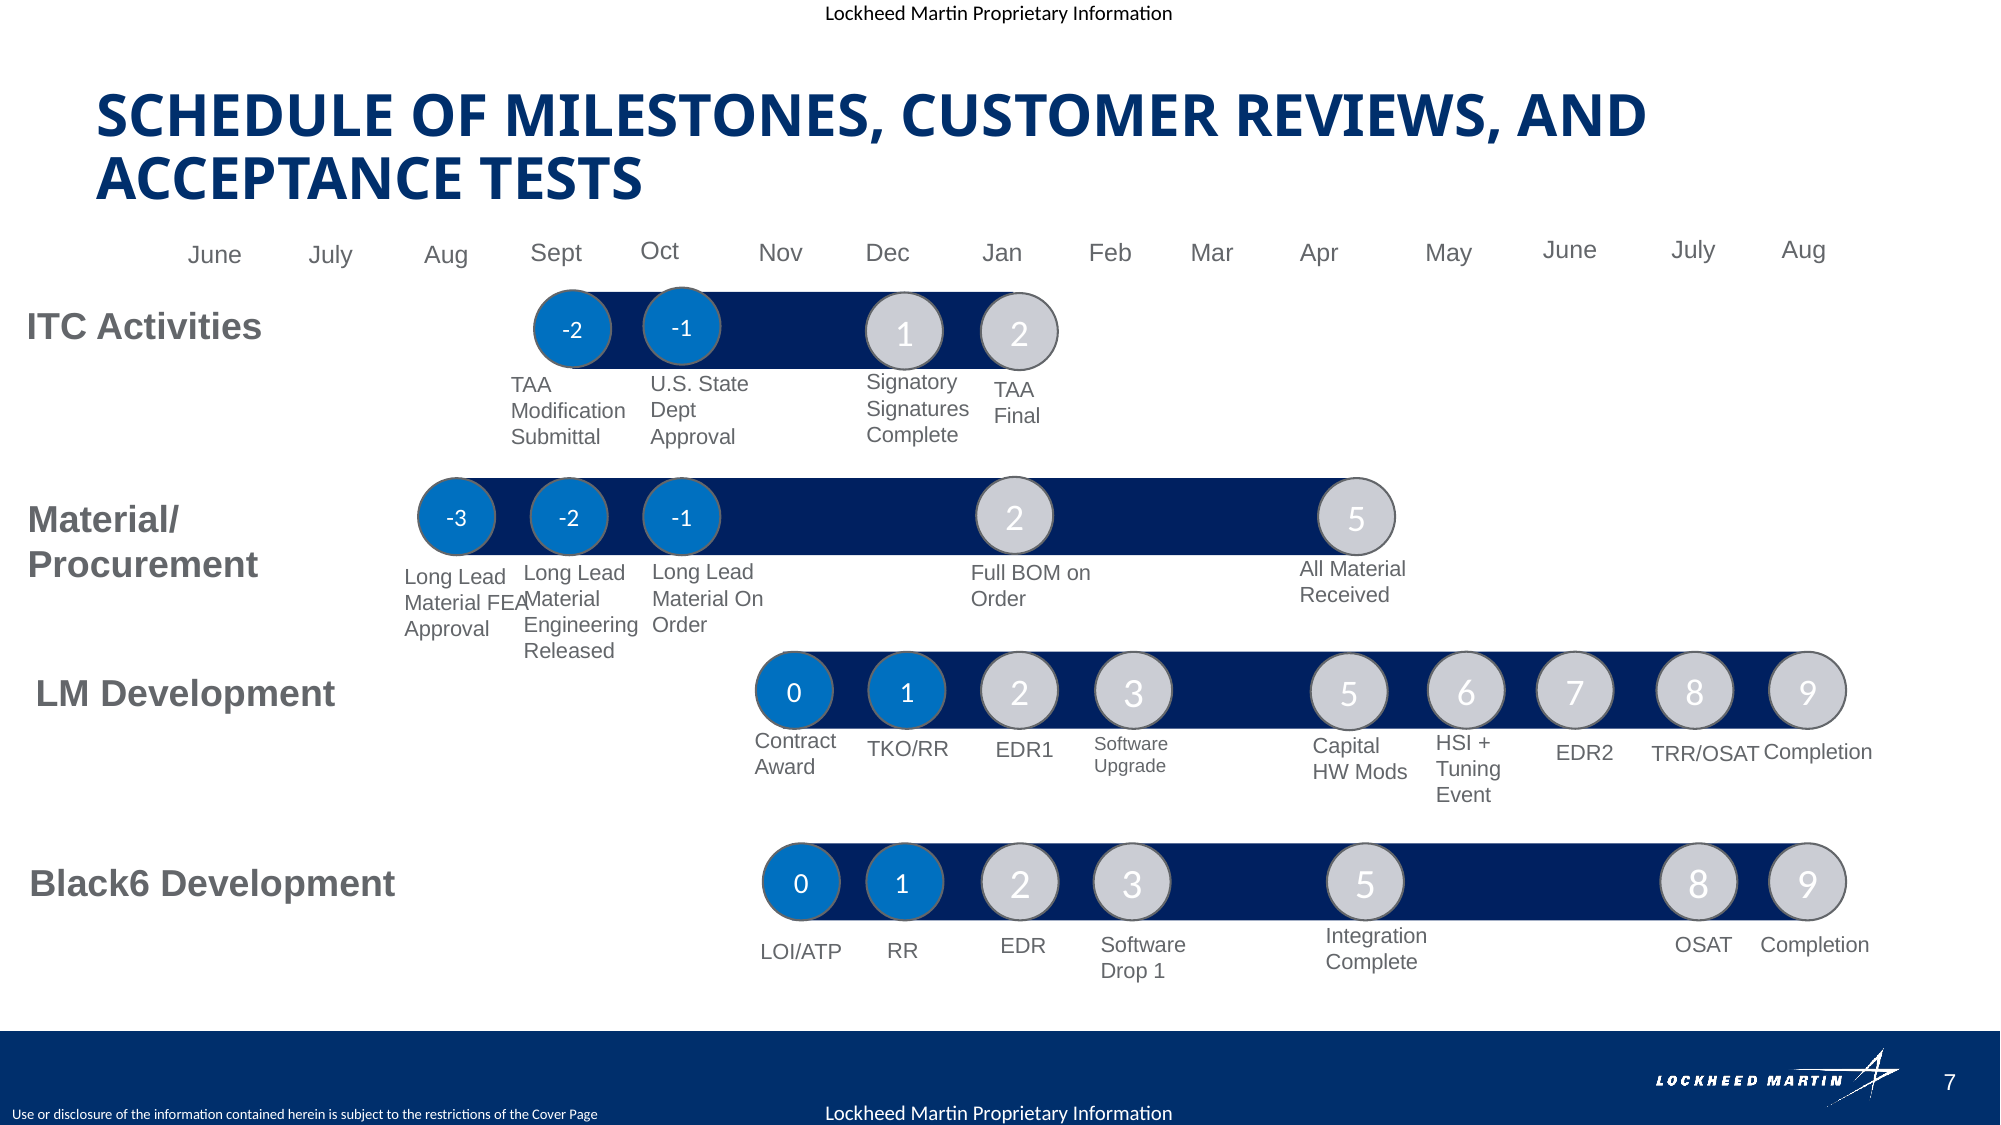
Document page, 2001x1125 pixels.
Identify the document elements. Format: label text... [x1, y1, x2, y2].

text_box [1703, 651, 1799, 730]
text_box TAA Modification Submittal [496, 362, 655, 457]
text_box Completion [1748, 730, 1910, 772]
text_box TAA Final [978, 368, 1088, 436]
text_box [1028, 477, 1348, 556]
text_box 6 [1426, 650, 1506, 721]
text_box Feb [1074, 229, 1175, 274]
text_box Integration Complete [1310, 914, 1454, 982]
text_box [1477, 651, 1564, 721]
text_box U.S. State Dept Approval [635, 362, 767, 456]
text_box Black6 Development [14, 851, 490, 912]
text_box 3 [1092, 842, 1172, 922]
text_box May [1410, 228, 1530, 274]
text_box 1 [865, 842, 945, 922]
text_box [1140, 842, 1358, 921]
text_box [1028, 842, 1124, 921]
text_box 8 [1659, 842, 1739, 922]
text_box Contract Award [739, 718, 901, 786]
text_box Signatory Signatures Complete [851, 360, 1063, 455]
text_box Aug [409, 230, 529, 276]
text_box 0 [754, 650, 834, 718]
text_box -3 [417, 477, 497, 555]
text_box 1 [864, 291, 945, 360]
text_box June [1528, 226, 1648, 271]
text_box Long Lead Material On Order [637, 550, 792, 645]
text_box 1 [867, 650, 947, 727]
text_box [690, 477, 1002, 556]
text_box [465, 477, 561, 555]
text_box [1556, 726, 1567, 730]
text_box [1144, 651, 1456, 730]
text_box Oct [625, 227, 745, 273]
text_box Long Lead Material Engineering Released [508, 550, 664, 671]
text_box Long Lead Material FEA Approval [389, 555, 508, 649]
text_box LM Development [20, 661, 380, 722]
text_box Software Drop 1 [1085, 923, 1215, 991]
text_box EDR1 [980, 728, 1079, 769]
text_box 2 [979, 291, 1059, 368]
text_box Aug [1776, 226, 1886, 271]
text_box Jan [967, 229, 1074, 274]
text_box [917, 651, 1009, 727]
text_box Mar [1175, 228, 1284, 274]
text_box EDR2 [1556, 731, 1636, 773]
text_box -2 [529, 477, 609, 550]
text_box TKO/RR [852, 727, 1004, 769]
text_box HSI + Tuning Event [1420, 721, 1556, 815]
text_box -1 [642, 286, 722, 362]
text_box Apr [1284, 228, 1404, 274]
text_box [911, 291, 1014, 360]
text_box Nov [743, 229, 850, 274]
text_box -1 [642, 477, 722, 550]
text_box ITC Activities [11, 294, 371, 354]
text_box Software Upgrade [1079, 724, 1191, 784]
text_box OSAT [1660, 923, 1745, 965]
text_box [1030, 651, 1123, 728]
text_box [805, 651, 897, 718]
text_box [1373, 842, 1691, 921]
text_box RR [872, 928, 1034, 970]
text_box 7 [1535, 650, 1615, 730]
text_box 0 [761, 842, 841, 922]
text_box June [173, 230, 270, 276]
text_box 3 [1094, 650, 1174, 724]
text_box 2 [980, 842, 1060, 922]
text_box July [293, 230, 391, 276]
text_box EDR [985, 924, 1085, 966]
text_box 8 [1655, 650, 1735, 730]
text_box Full BOM on Order [955, 550, 1111, 619]
text_box [1583, 651, 1687, 730]
text_box [701, 291, 898, 370]
text_box All Material Received [1284, 547, 1440, 615]
text_box [587, 291, 663, 362]
text_box Sept [515, 229, 635, 274]
text_box July [1656, 226, 1776, 272]
text_box 2 [975, 475, 1055, 550]
text_box 2 [979, 650, 1060, 728]
text_box -2 [533, 289, 613, 362]
text_box 5 [1317, 477, 1397, 547]
text_box LOI/ATP [745, 930, 907, 971]
text_box 9 [1768, 650, 1848, 730]
text_box [809, 842, 897, 921]
text_box 5 [1325, 842, 1406, 914]
text_box Material/ Procurement [12, 488, 396, 593]
text_box TRR/OSAT [1636, 731, 1798, 773]
text_box [578, 477, 673, 550]
picture [1656, 1048, 1900, 1108]
text_box [913, 842, 1013, 921]
text_box Completion [1745, 923, 1907, 965]
text_box Dec [850, 229, 967, 274]
text_box Capital HW Mods [1298, 723, 1420, 791]
text_box [1707, 842, 1800, 921]
text_box 5 [1309, 652, 1389, 723]
text_box 9 [1768, 842, 1848, 922]
list Schedule of Milestones, Customer Reviews, and Acceptance Tests [81, 78, 1748, 171]
